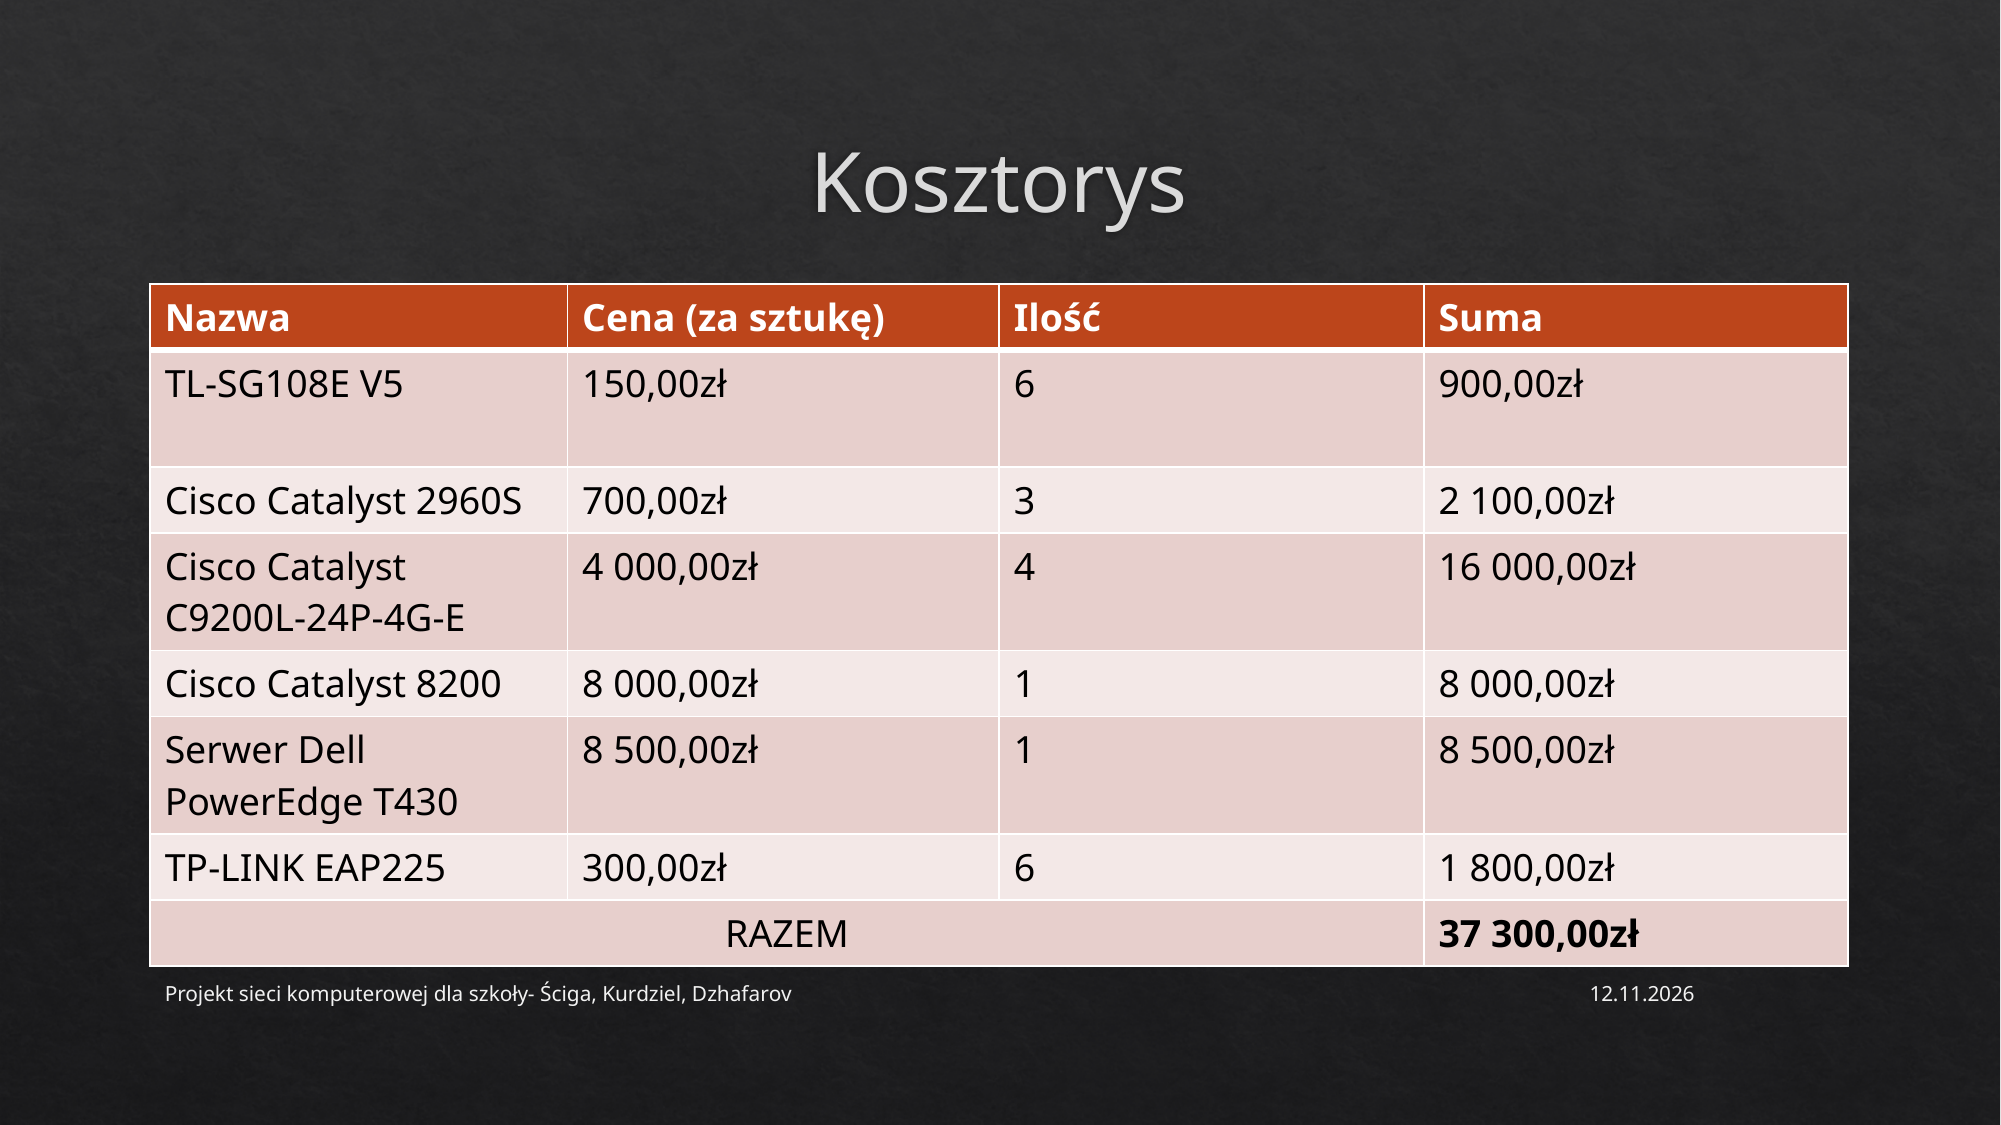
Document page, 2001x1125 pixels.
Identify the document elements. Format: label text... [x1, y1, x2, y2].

table_header Cena (za sztukę) [568, 285, 998, 347]
title Kosztorys [149, 99, 1849, 260]
table_cell TP-LINK EAP225 [151, 835, 567, 899]
table_cell 16 000,00zł [1425, 534, 1847, 650]
table_cell 6 [1000, 353, 1423, 466]
table_header Ilość [1000, 285, 1423, 347]
table_cell 8 500,00zł [1425, 717, 1847, 833]
table_cell 4 [1000, 534, 1423, 650]
table_cell 700,00zł [568, 468, 998, 532]
table_cell 8 000,00zł [1425, 651, 1847, 716]
table_cell 6 [1000, 835, 1423, 899]
footer Projekt sieci komputerowej dla szkoły- Ściga, Kurdziel, Dzhafarov [149, 965, 1245, 1025]
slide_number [1259, 965, 1710, 1025]
table_cell 1 800,00zł [1425, 835, 1847, 899]
table_header Suma [1425, 285, 1847, 347]
table_cell 2 100,00zł [1425, 468, 1847, 532]
table_cell 8 500,00zł [568, 717, 998, 833]
table_cell TL-SG108E V5 [151, 353, 567, 466]
table_cell 4 000,00zł [568, 534, 998, 650]
table_cell 150,00zł [568, 353, 998, 466]
table_header Nazwa [151, 285, 567, 347]
table_cell Cisco Catalyst 2960S [151, 468, 567, 532]
table_cell Cisco Catalyst C9200L-24P-4G-E [151, 534, 567, 650]
table_cell Cisco Catalyst 8200 [151, 651, 567, 716]
table_cell 1 [1000, 651, 1423, 716]
table_cell 8 000,00zł [568, 651, 998, 716]
table_cell 900,00zł [1425, 353, 1847, 466]
table_cell RAZEM [151, 901, 1423, 965]
table_cell 1 [1000, 717, 1423, 833]
table_cell 37 300,00zł [1425, 901, 1847, 965]
table_cell Serwer Dell PowerEdge T430 [151, 717, 567, 833]
table_cell 3 [1000, 468, 1423, 532]
table_cell 300,00zł [568, 835, 998, 899]
